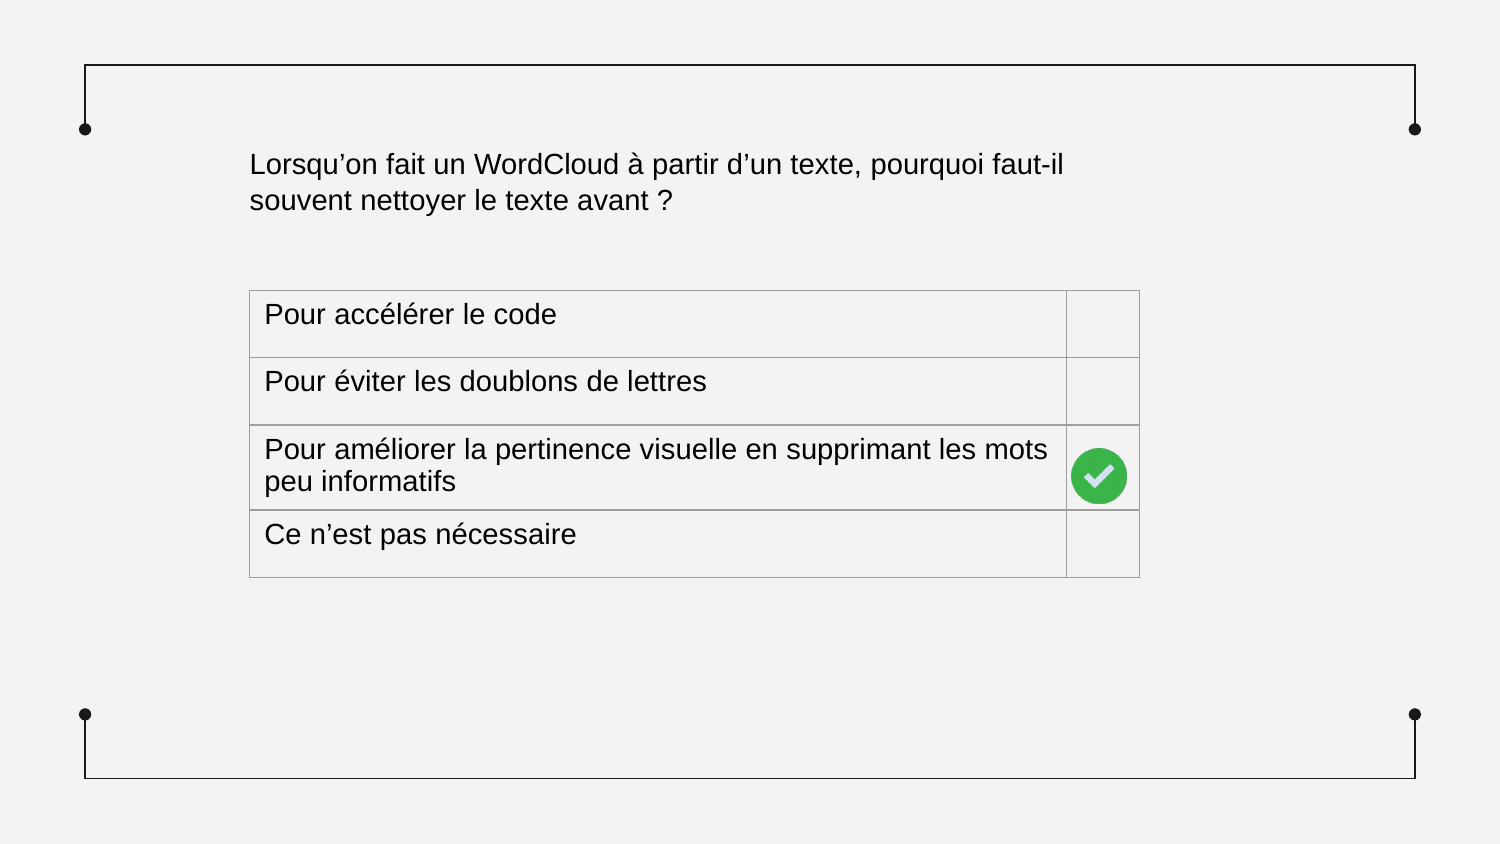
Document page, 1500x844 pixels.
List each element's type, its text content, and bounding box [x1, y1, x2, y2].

table_cell Pour éviter les doublons de lettres [250, 358, 1066, 424]
table_cell [1067, 426, 1139, 509]
table_cell [1067, 358, 1139, 424]
text_box Lorsqu’on fait un WordCloud à partir d’un texte, pourquoi faut-il souvent nettoyer le texte avant ? [234, 138, 1127, 224]
table_cell [1067, 511, 1139, 577]
table_header [1067, 291, 1139, 357]
picture [1070, 448, 1127, 505]
table_cell Pour améliorer la pertinence visuelle en supprimant les mots peu informatifs [250, 426, 1066, 509]
table_cell Ce n’est pas nécessaire [250, 511, 1066, 577]
table_header Pour accélérer le code [250, 291, 1066, 357]
